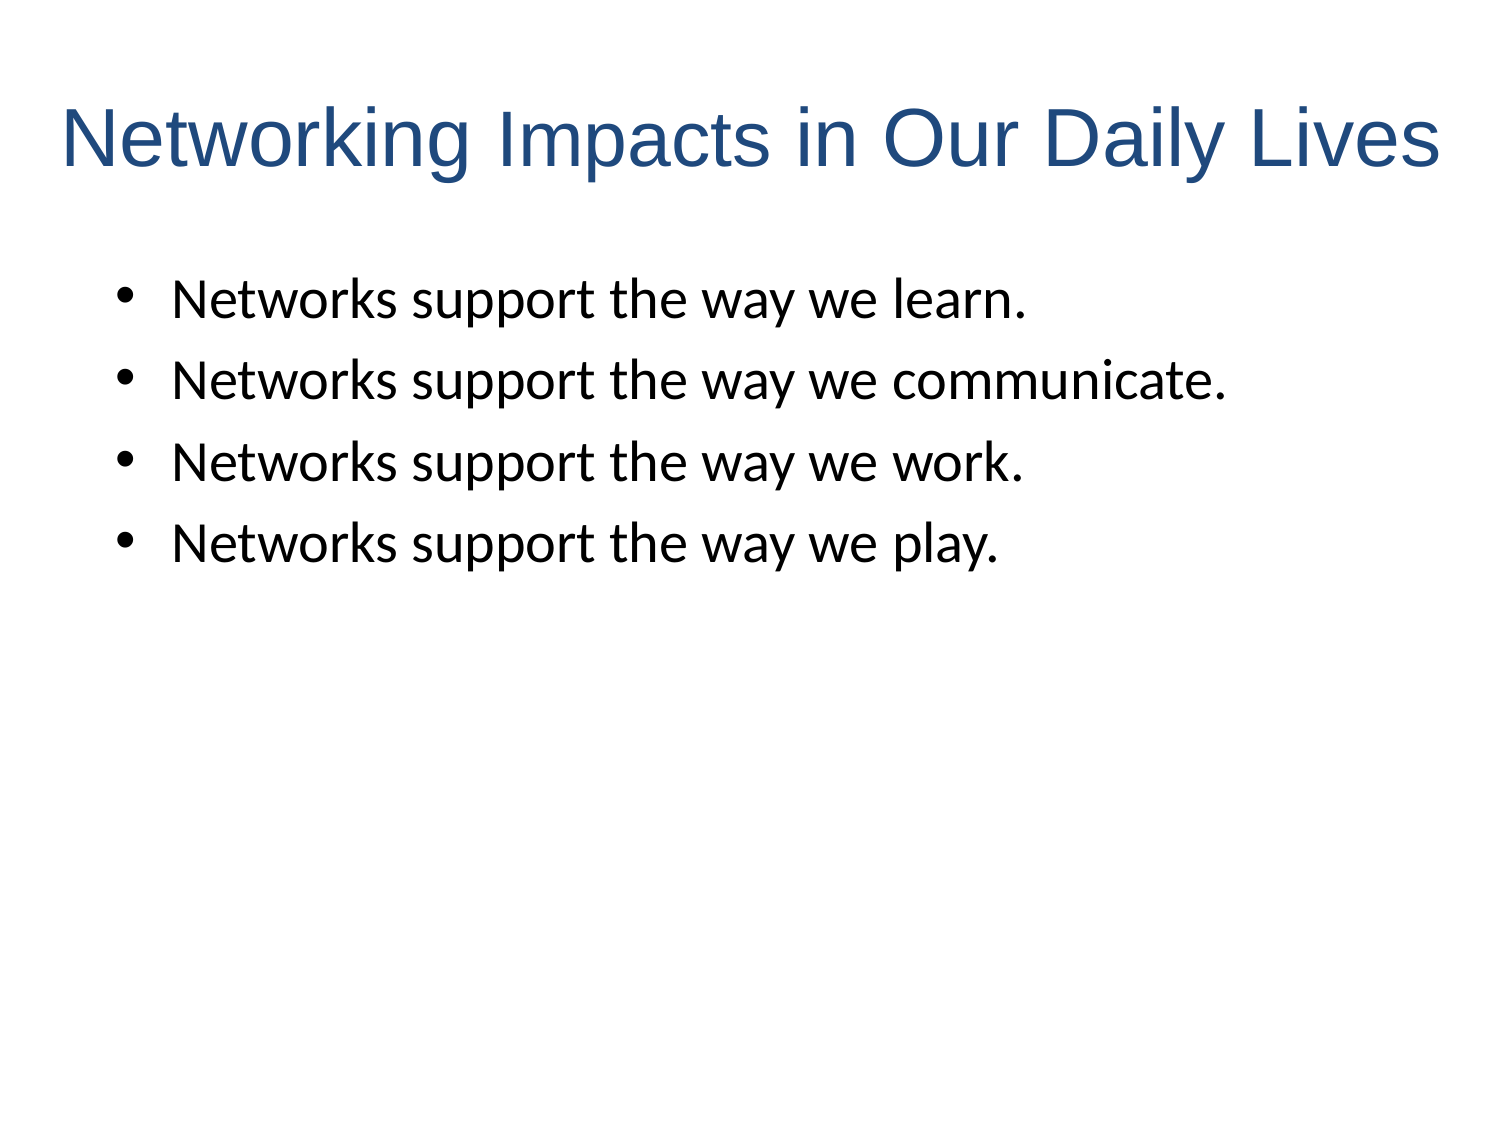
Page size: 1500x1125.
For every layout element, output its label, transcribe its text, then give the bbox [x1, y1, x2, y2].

list Networks support the way we learn. Networks support the way we communicate. Networks support the way we work. Networks support the way we play. [100, 252, 1468, 1061]
title Networking Impacts in Our Daily Lives [31, 64, 1471, 203]
